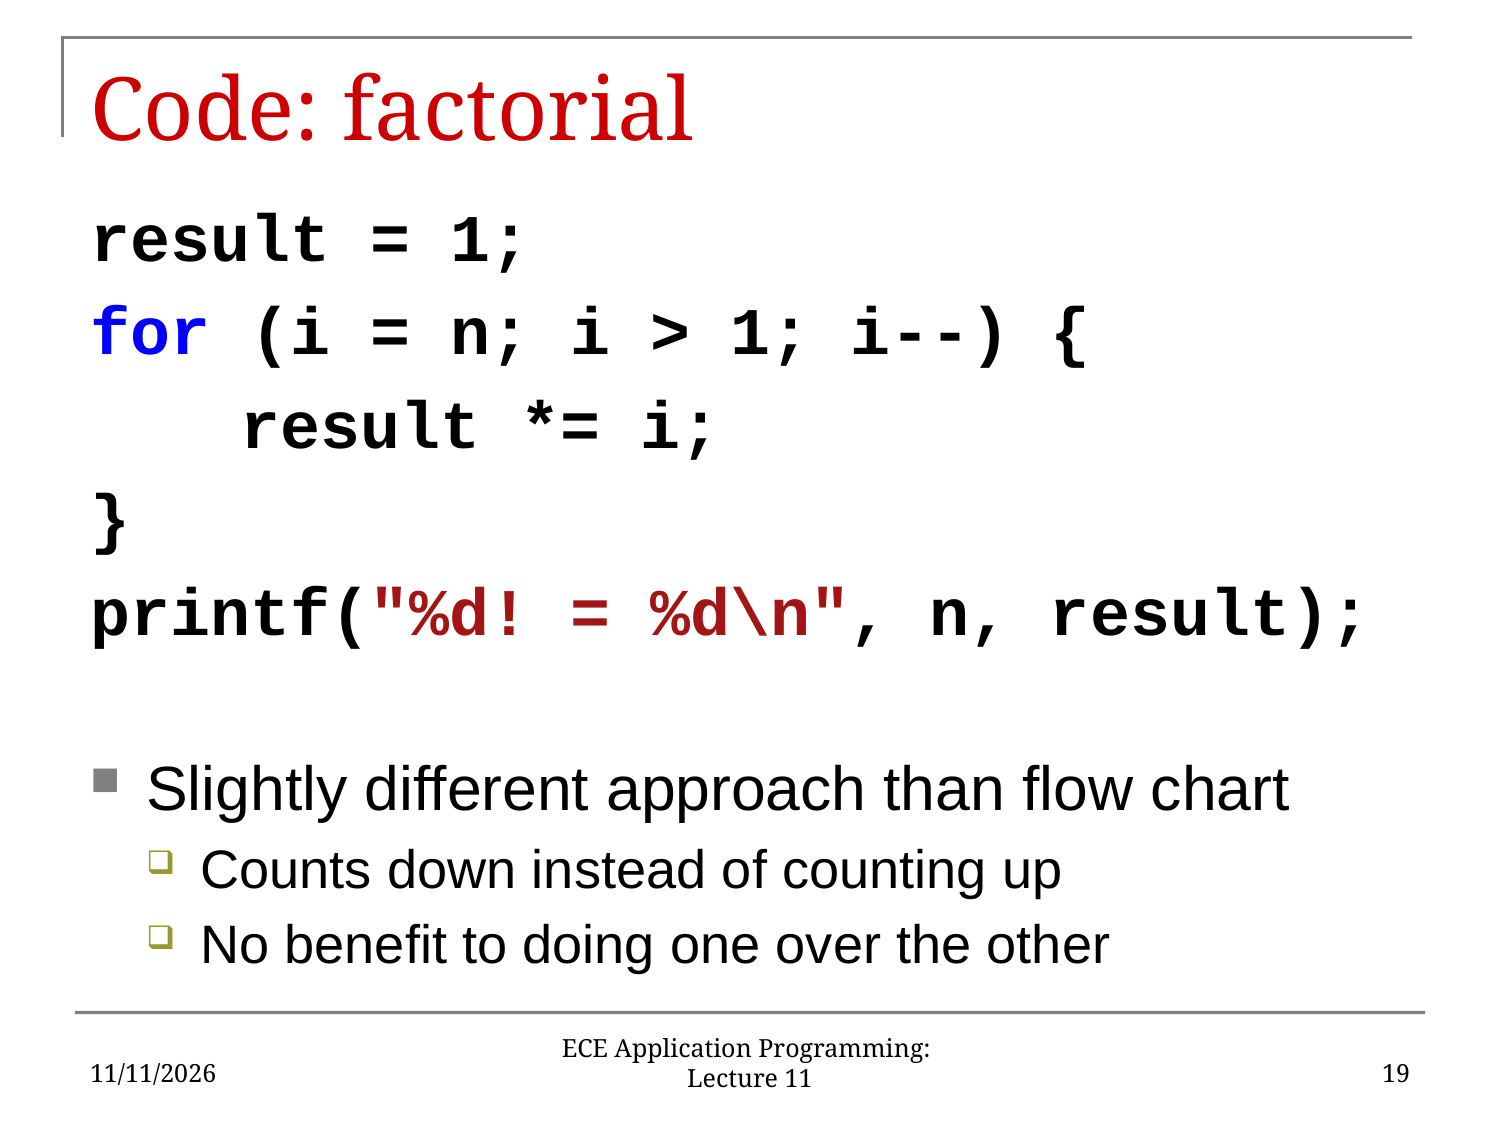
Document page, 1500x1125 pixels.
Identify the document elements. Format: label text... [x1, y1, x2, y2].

list result = 1; for (i = n; i > 1; i--) { result *= i; } printf("%d! = %d\n", n, result); Slightly different approach than flow chart Counts down instead of counting up No benefit to doing one over the other [75, 187, 1425, 1006]
slide_number 19 [1074, 1023, 1426, 1100]
footer ECE Application Programming: Lecture 11 [512, 1024, 988, 1101]
title Code: factorial [75, 45, 1425, 163]
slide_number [74, 1023, 426, 1100]
